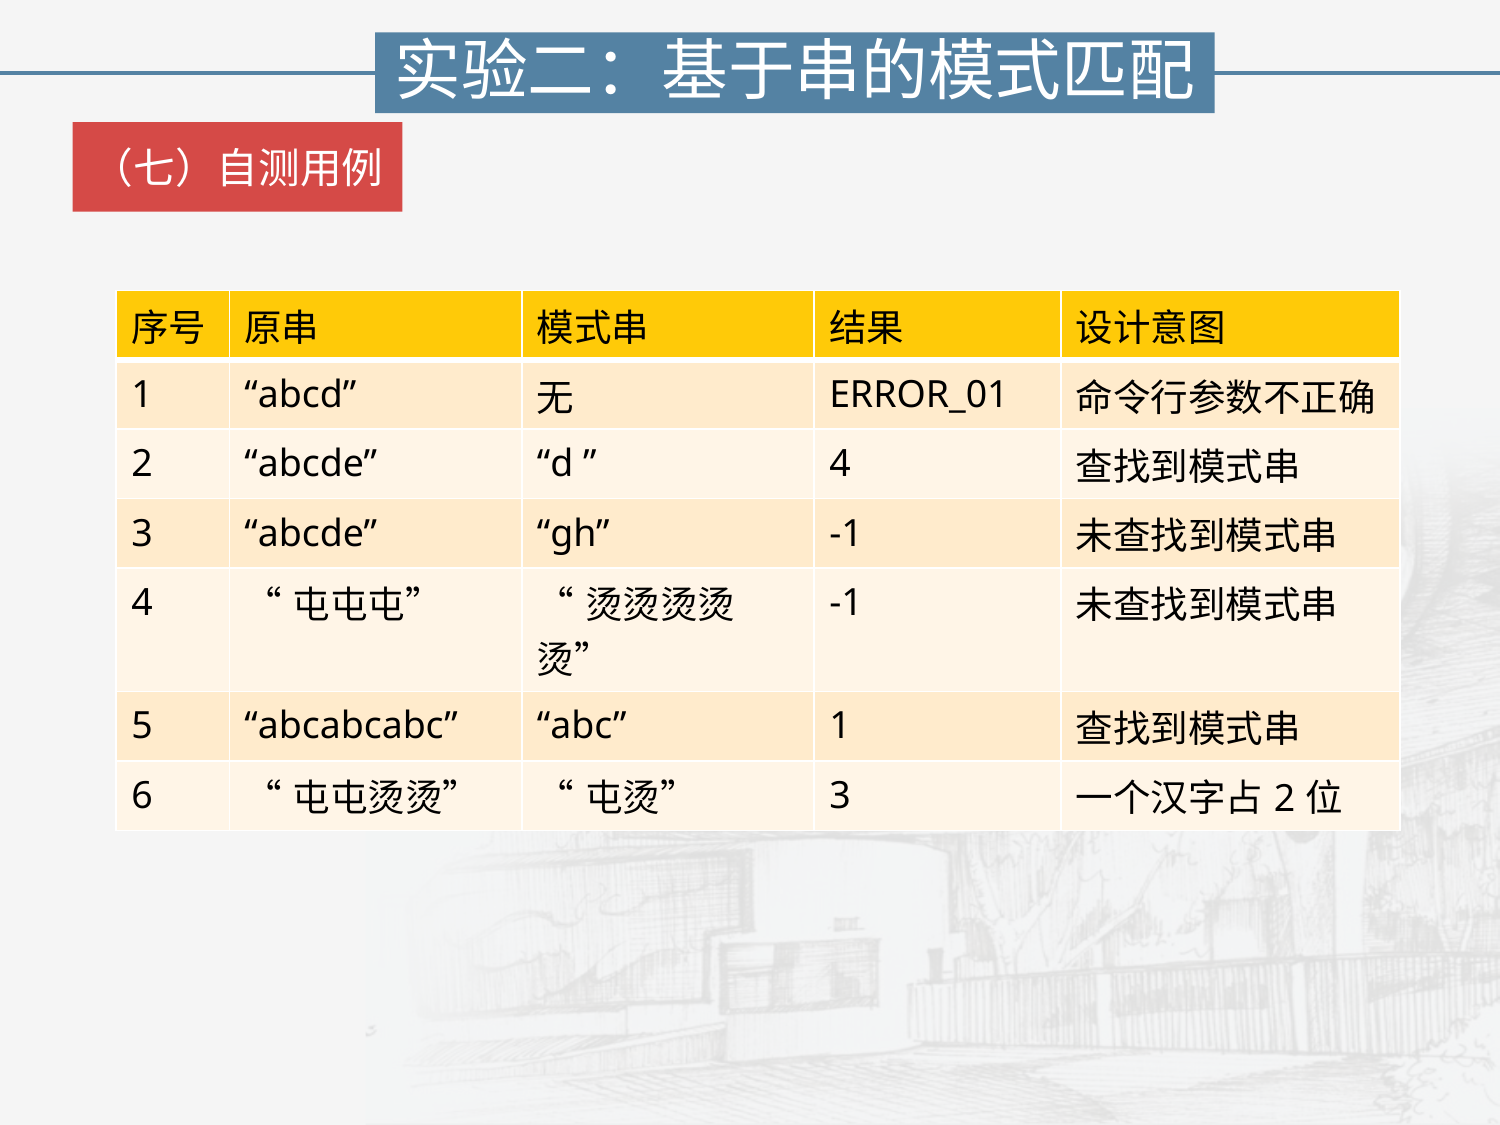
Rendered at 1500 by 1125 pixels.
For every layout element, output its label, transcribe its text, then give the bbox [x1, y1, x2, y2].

table_header 结果 [815, 291, 1060, 357]
table_cell “gh” [523, 499, 813, 567]
table_cell 4 [815, 430, 1060, 498]
table_cell 5 [117, 692, 229, 760]
table_cell 无 [523, 363, 813, 428]
table_cell 1 [117, 363, 229, 428]
table_cell “屯烫” [523, 762, 813, 830]
table_cell “屯屯屯” [230, 569, 521, 691]
table_cell 命令行参数不正确 [1062, 363, 1399, 428]
table_cell 查找到模式串 [1062, 692, 1399, 760]
table_cell “abcde” [230, 430, 521, 498]
table_cell 4 [117, 569, 229, 691]
table_cell 3 [117, 499, 229, 567]
table_cell 查找到模式串 [1062, 430, 1399, 498]
table_cell “烫烫烫烫烫” [523, 569, 813, 691]
table_header 设计意图 [1062, 291, 1399, 357]
table_cell 1 [815, 692, 1060, 760]
table_cell 未查找到模式串 [1062, 569, 1399, 691]
table_cell ERROR_01 [815, 363, 1060, 428]
table_cell 一个汉字占2位 [1062, 762, 1399, 830]
table_cell -1 [815, 499, 1060, 567]
table_cell 2 [117, 430, 229, 498]
table_cell 未查找到模式串 [1062, 499, 1399, 567]
table_header 模式串 [523, 291, 813, 357]
table_cell “abcd” [230, 363, 521, 428]
table_header 原串 [230, 291, 521, 357]
table_header 序号 [117, 291, 229, 357]
table_cell 6 [117, 762, 229, 830]
text_box （七）自测用例 [72, 121, 403, 213]
table_cell “屯屯烫烫” [230, 762, 521, 830]
text_box 实验二：基于串的模式匹配 [375, 32, 1215, 114]
table_cell “abcde” [230, 499, 521, 567]
table_cell -1 [815, 569, 1060, 691]
table_cell 3 [815, 762, 1060, 830]
table_cell “abcabcabc” [230, 692, 521, 760]
table_cell “d ” [523, 430, 813, 498]
table_cell “abc” [523, 692, 813, 760]
